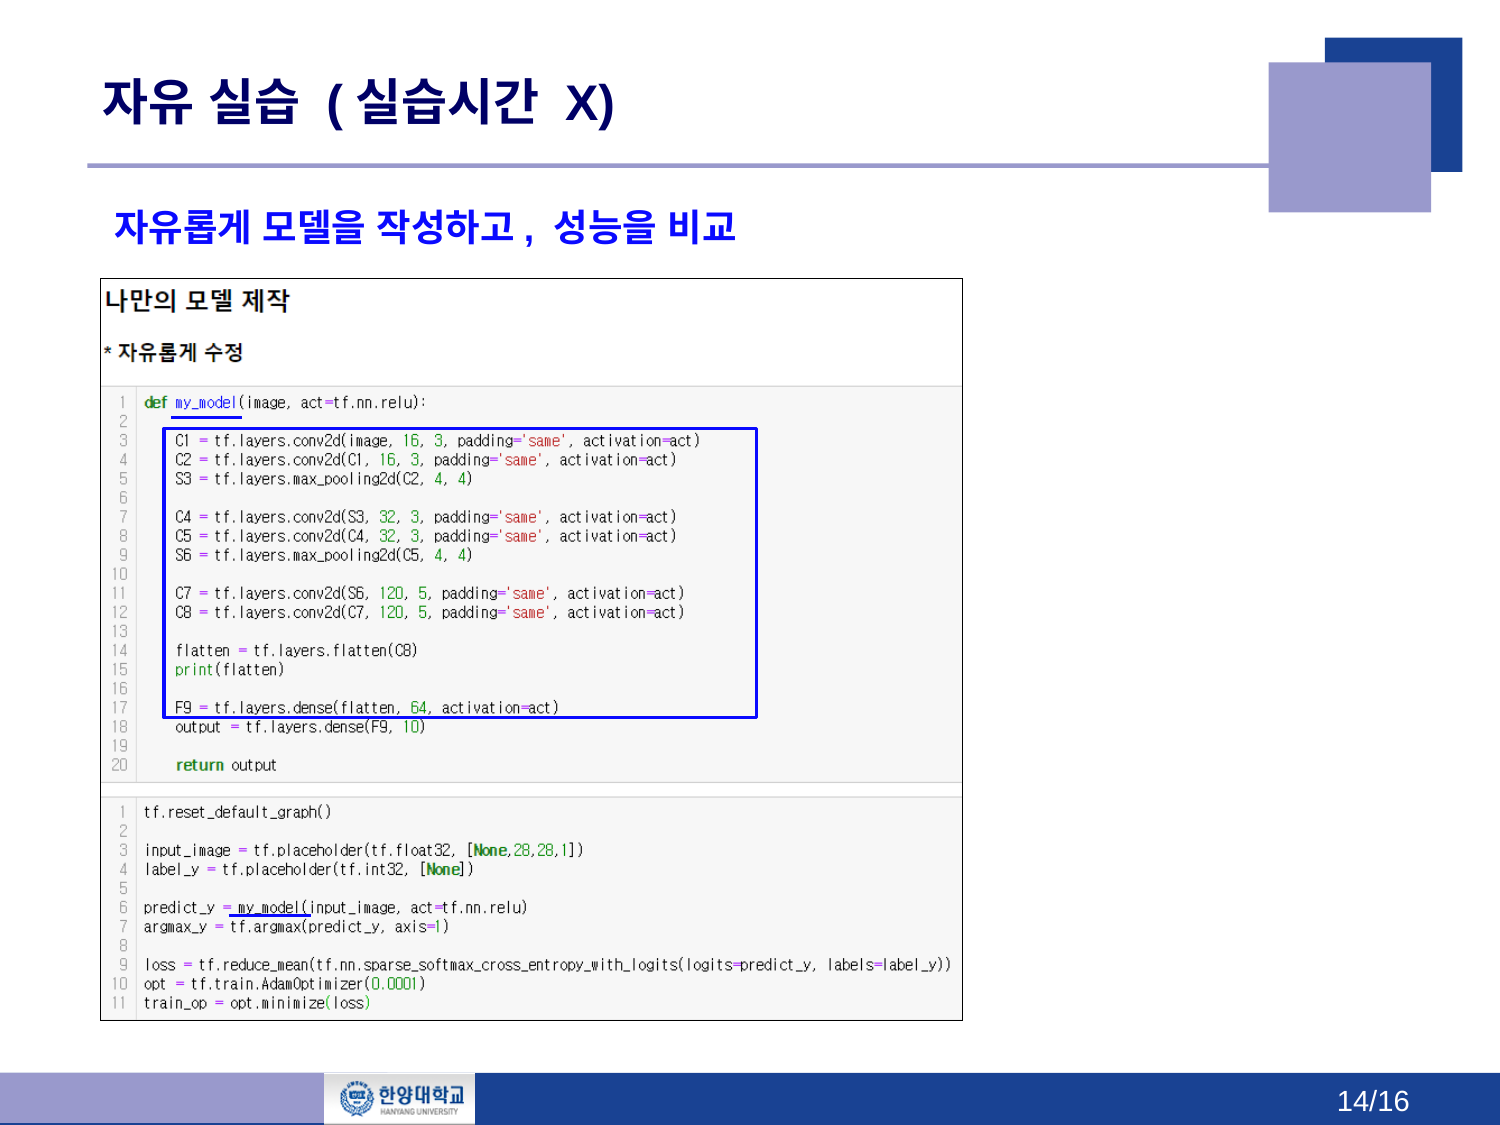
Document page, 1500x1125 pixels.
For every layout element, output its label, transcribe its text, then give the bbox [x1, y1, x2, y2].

picture [100, 278, 964, 1021]
text_box 자유롭게 모델을 작성하고, 성능을 비교 [99, 196, 752, 256]
title 자유 실습 (실습시간 X) [87, 37, 1238, 163]
picture [324, 1073, 475, 1125]
slide_number 14/16 [1187, 1074, 1426, 1125]
